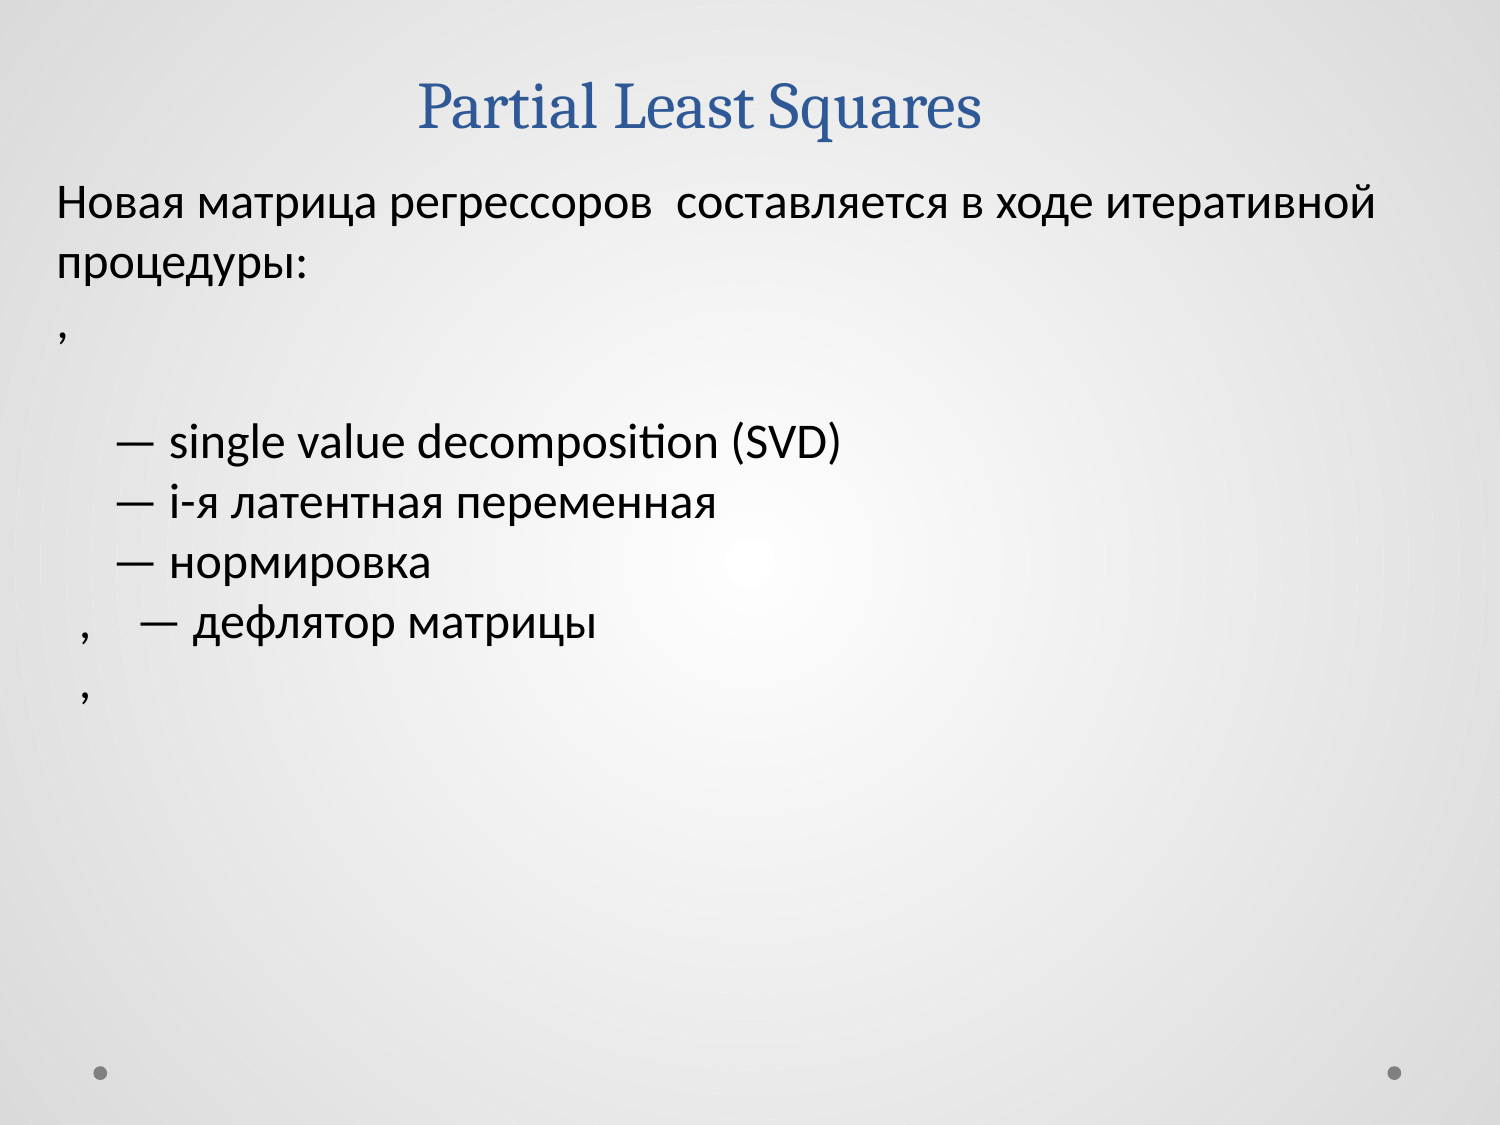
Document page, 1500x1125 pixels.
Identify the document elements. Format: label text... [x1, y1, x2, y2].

title Partial Least Squares [75, 45, 1325, 149]
